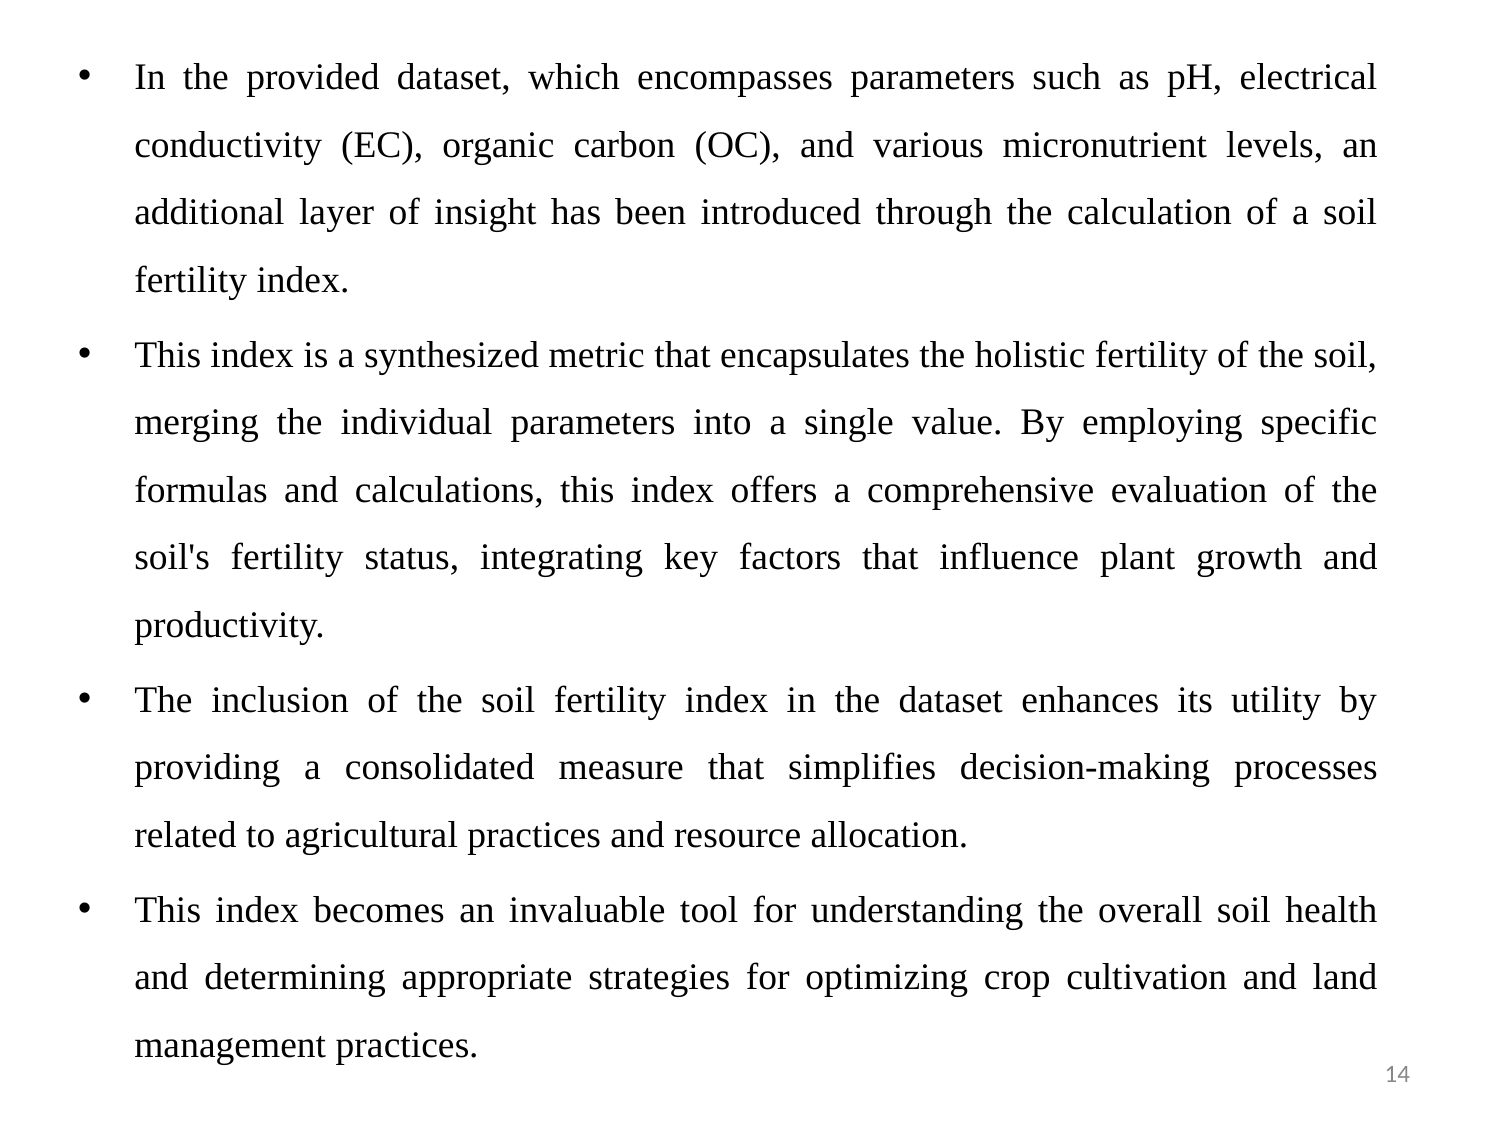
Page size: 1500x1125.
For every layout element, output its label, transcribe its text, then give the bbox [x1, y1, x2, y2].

list In the provided dataset, which encompasses parameters such as pH, electrical conductivity (EC), organic carbon (OC), and various micronutrient levels, an additional layer of insight has been introduced through the calculation of a soil fertility index. This index is a synthesized metric that encapsulates the holistic fertility of the soil, merging the individual parameters into a single value. By employing specific formulas and calculations, this index offers a comprehensive evaluation of the soil's fertility status, integrating key factors that influence plant growth and productivity. The inclusion of the soil fertility index in the dataset enhances its utility by providing a consolidated measure that simplifies decision-making processes related to agricultural practices and resource allocation. This index becomes an invaluable tool for understanding the overall soil health and determining appropriate strategies for optimizing crop cultivation and land management practices. [44, 22, 1395, 960]
slide_number 14 [1074, 1042, 1425, 1103]
